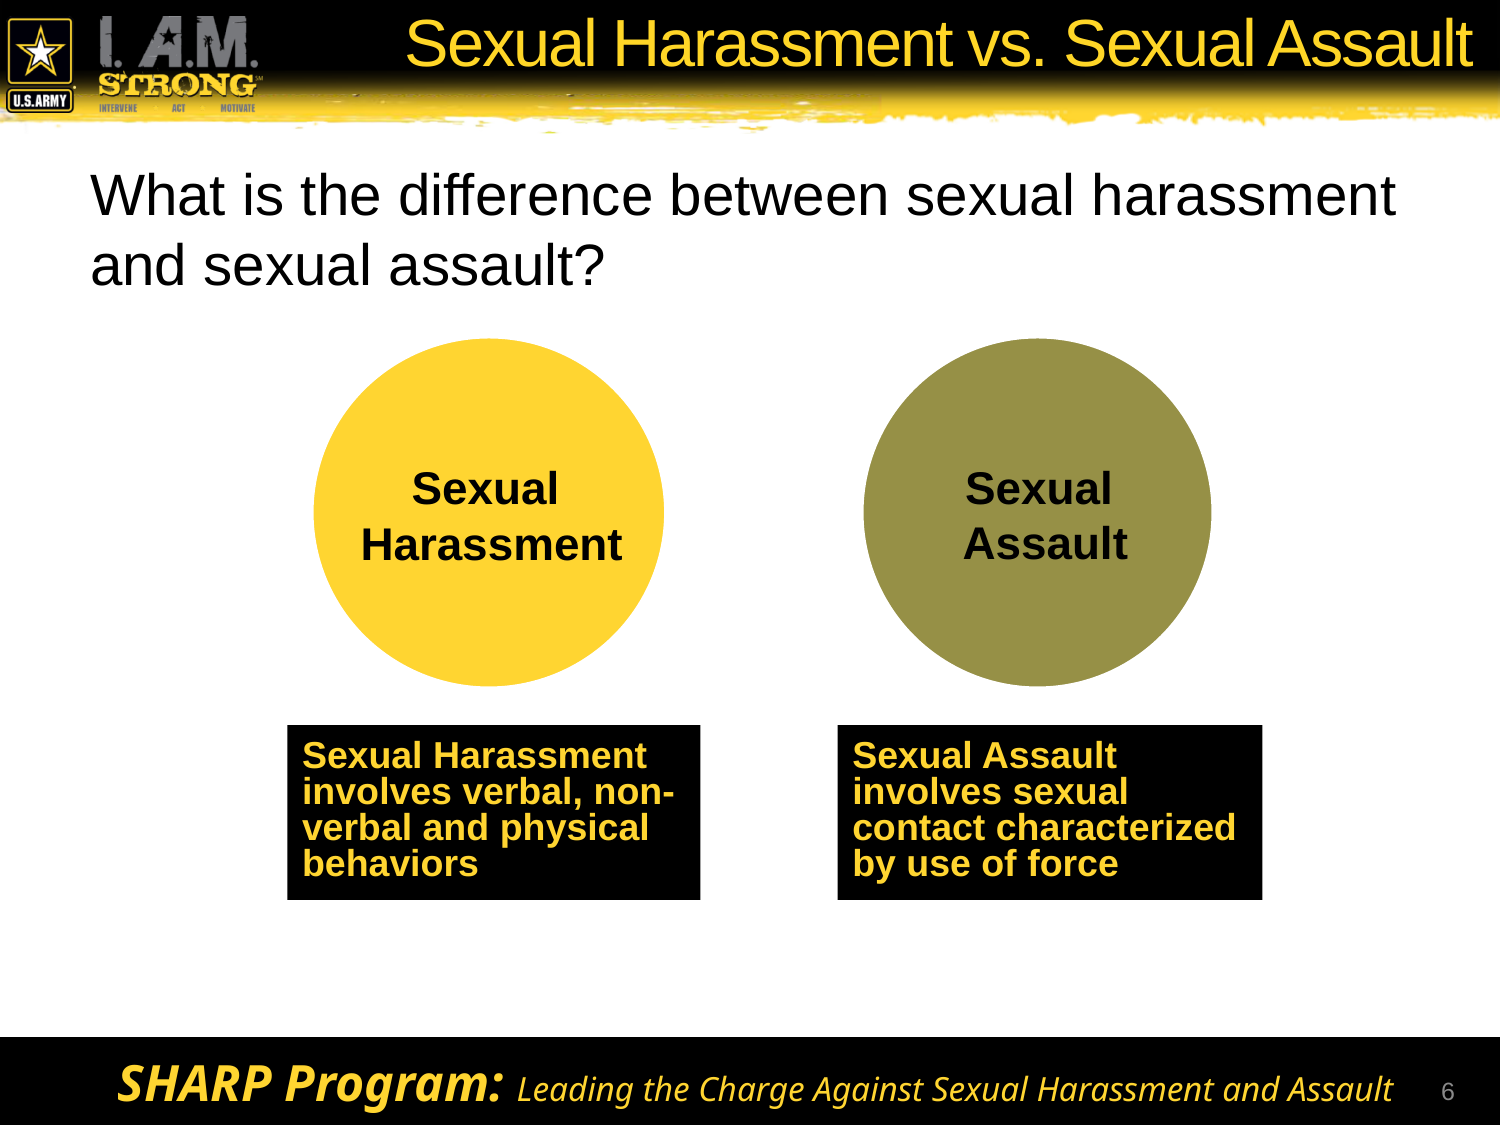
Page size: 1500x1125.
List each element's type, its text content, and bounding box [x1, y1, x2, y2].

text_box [315, 340, 663, 685]
picture [0, 0, 1500, 138]
title Sexual Harassment vs. Sexual Assault [138, 0, 1489, 88]
picture [0, 1037, 1500, 1125]
text_box Sexual Assault involves sexual contact characterized by use of force [837, 725, 1263, 900]
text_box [865, 340, 1211, 686]
list What is the difference between sexual harassment and sexual assault? [74, 149, 1476, 313]
text_box Sexual Harassment involves verbal, non-verbal and physical behaviors [287, 725, 701, 900]
